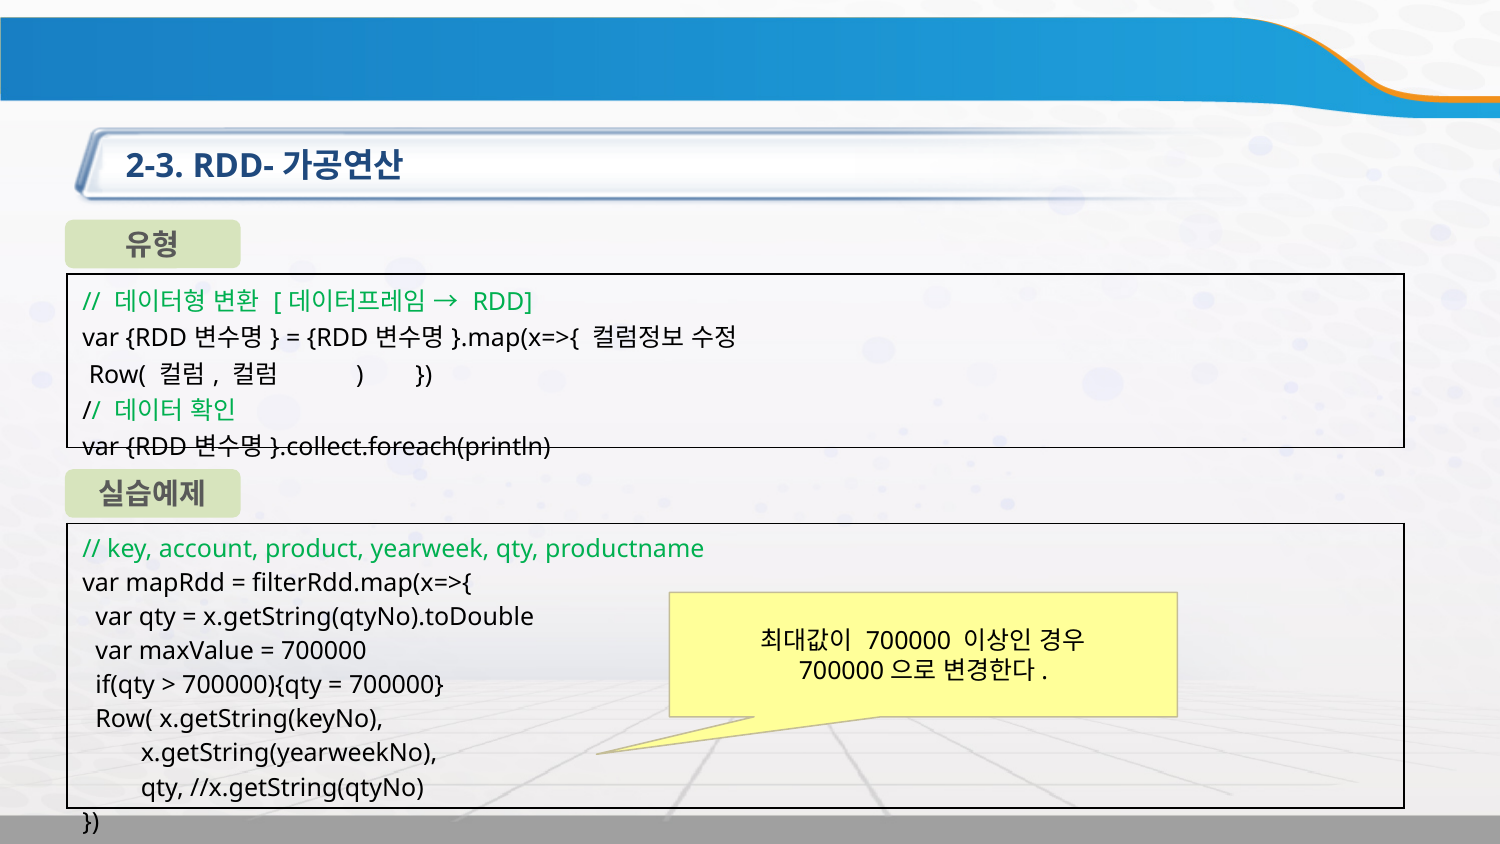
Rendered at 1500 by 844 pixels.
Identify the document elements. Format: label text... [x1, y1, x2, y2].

text_box 유형 [64, 219, 241, 269]
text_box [74, 126, 1289, 208]
picture [0, 0, 1500, 844]
table_header // 데이터형 변환 [데이터프레임 → RDD] var {RDD변수명} = {RDD변수명}.map(x=>{ 컬럼정보 수정 Row( 컬럼, 컬럼 ) }) // 데이터 확인 var {RDD변수명}.collect.foreach(println) [68, 275, 1403, 447]
table_header // key, account, product, yearweek, qty, productname var mapRdd = filterRdd.map(x=>{ var qty = x.getString(qtyNo).toDouble var maxValue = 700000 if(qty > 700000){qty = 700000} Row( x.getString(keyNo), x.getString(yearweekNo), qty, //x.getString(qtyNo) }) [68, 524, 1403, 807]
text_box 2. RDD 변환 및 처리 [29, 0, 1175, 103]
text_box 실습예제 [64, 469, 241, 518]
text_box 최대값이 700000 이상인 경우 700000으로 변경한다. [596, 592, 1178, 755]
